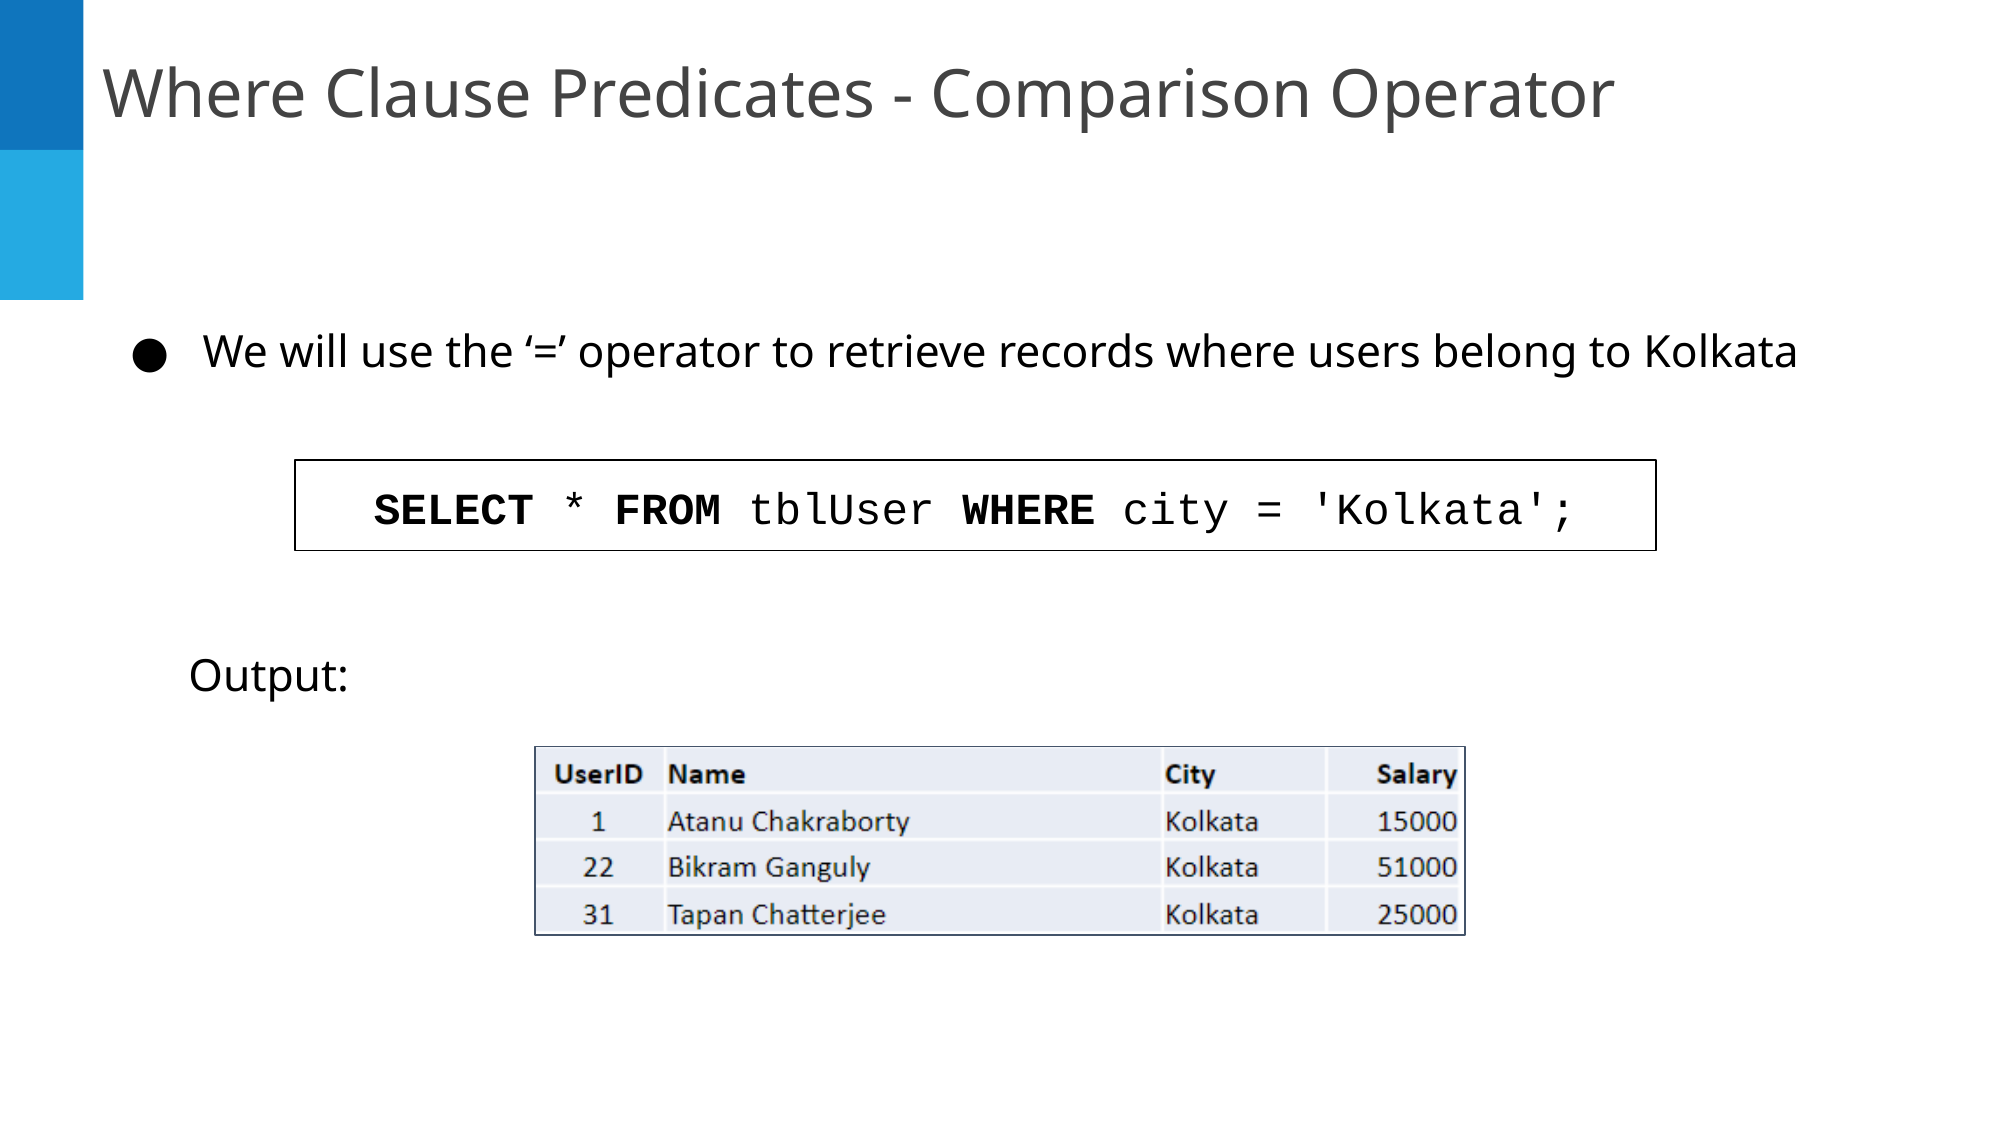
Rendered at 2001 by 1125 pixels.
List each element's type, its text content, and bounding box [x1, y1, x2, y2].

text_box Output: [168, 636, 390, 698]
text_box We will use the ‘=’ operator to retrieve records where users belong to Kolkata [82, 303, 1914, 393]
text_box [0, 0, 84, 149]
text_box SELECT * FROM tblUser WHERE city = 'Kolkata'; [294, 459, 1657, 551]
text_box [0, 149, 84, 300]
text_box Where Clause Predicates - Comparison Operator [82, 30, 1713, 147]
picture [535, 747, 1465, 935]
